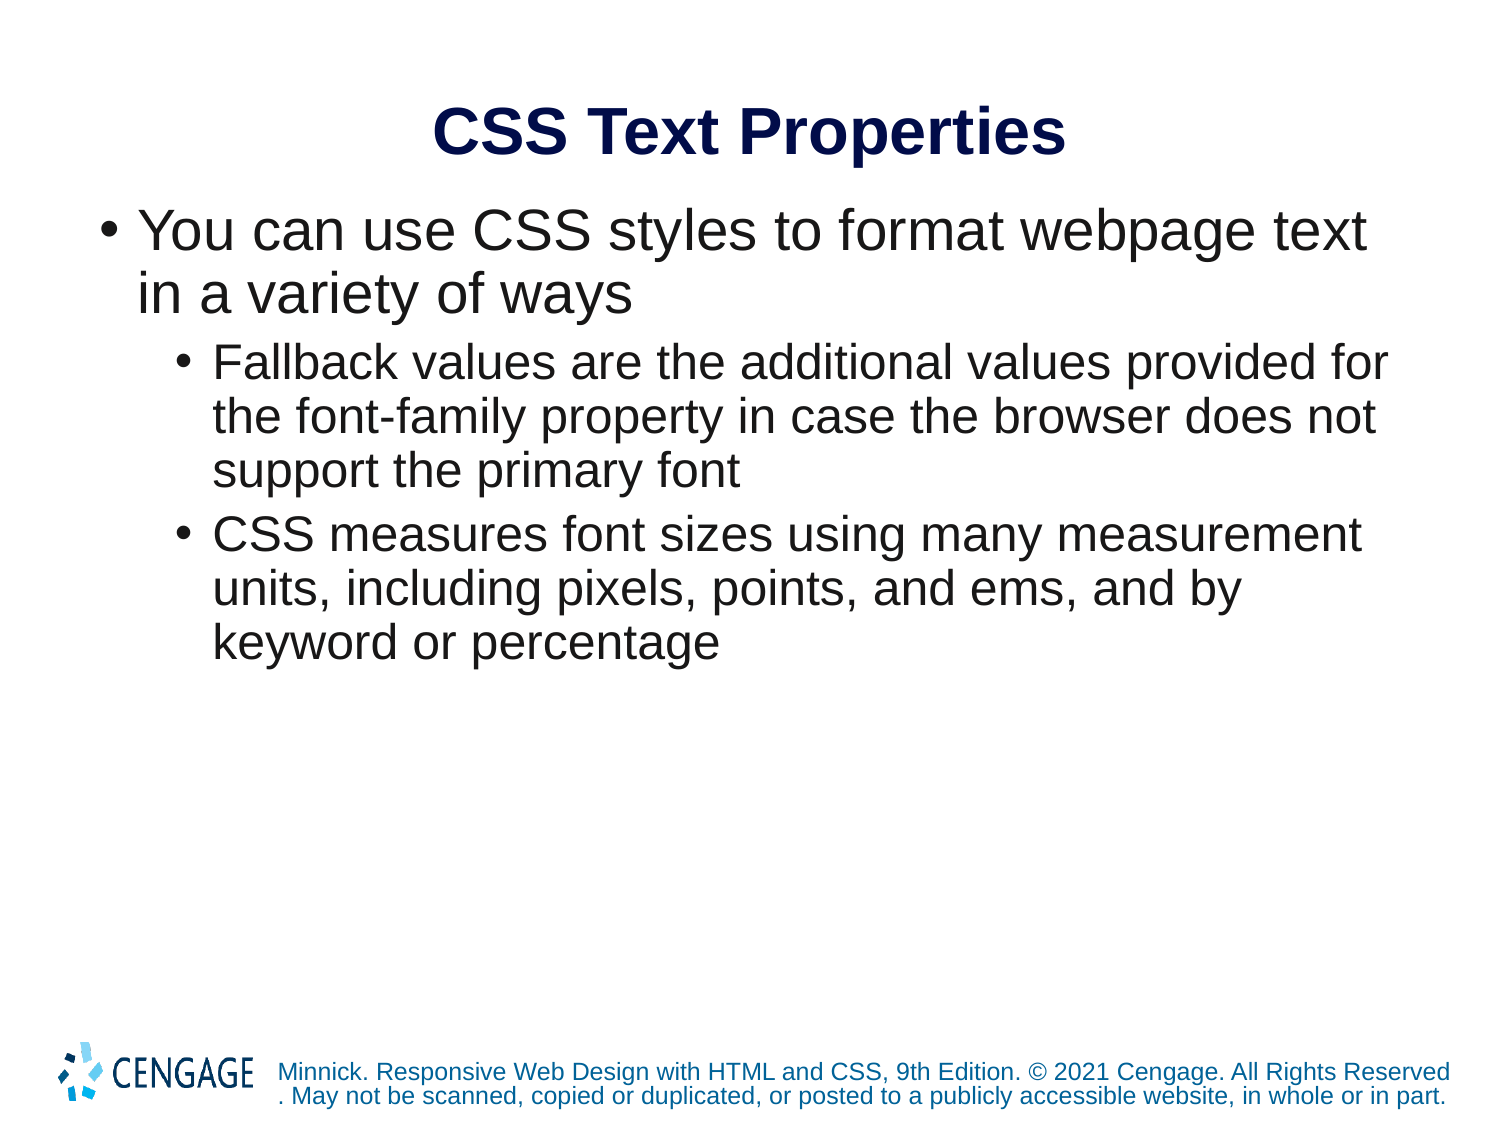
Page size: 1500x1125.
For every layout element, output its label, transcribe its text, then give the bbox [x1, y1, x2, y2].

picture [58, 1042, 253, 1101]
list You can use CSS styles to format webpage text in a variety of ways Fallback values are the additional values provided for the font-family property in case the browser does not support the primary font CSS measures font sizes using many measurement units, including pixels, points, and ems, and by keyword or percentage [99, 200, 1397, 1024]
footer Minnick. Responsive Web Design with HTML and CSS, 9th Edition. © 2021 Cengage. All Rights Reserved. May not be scanned, copied or duplicated, or posted to a publicly accessible website, in whole or in part. [262, 1040, 1475, 1100]
title CSS Text Properties [103, 24, 1397, 175]
